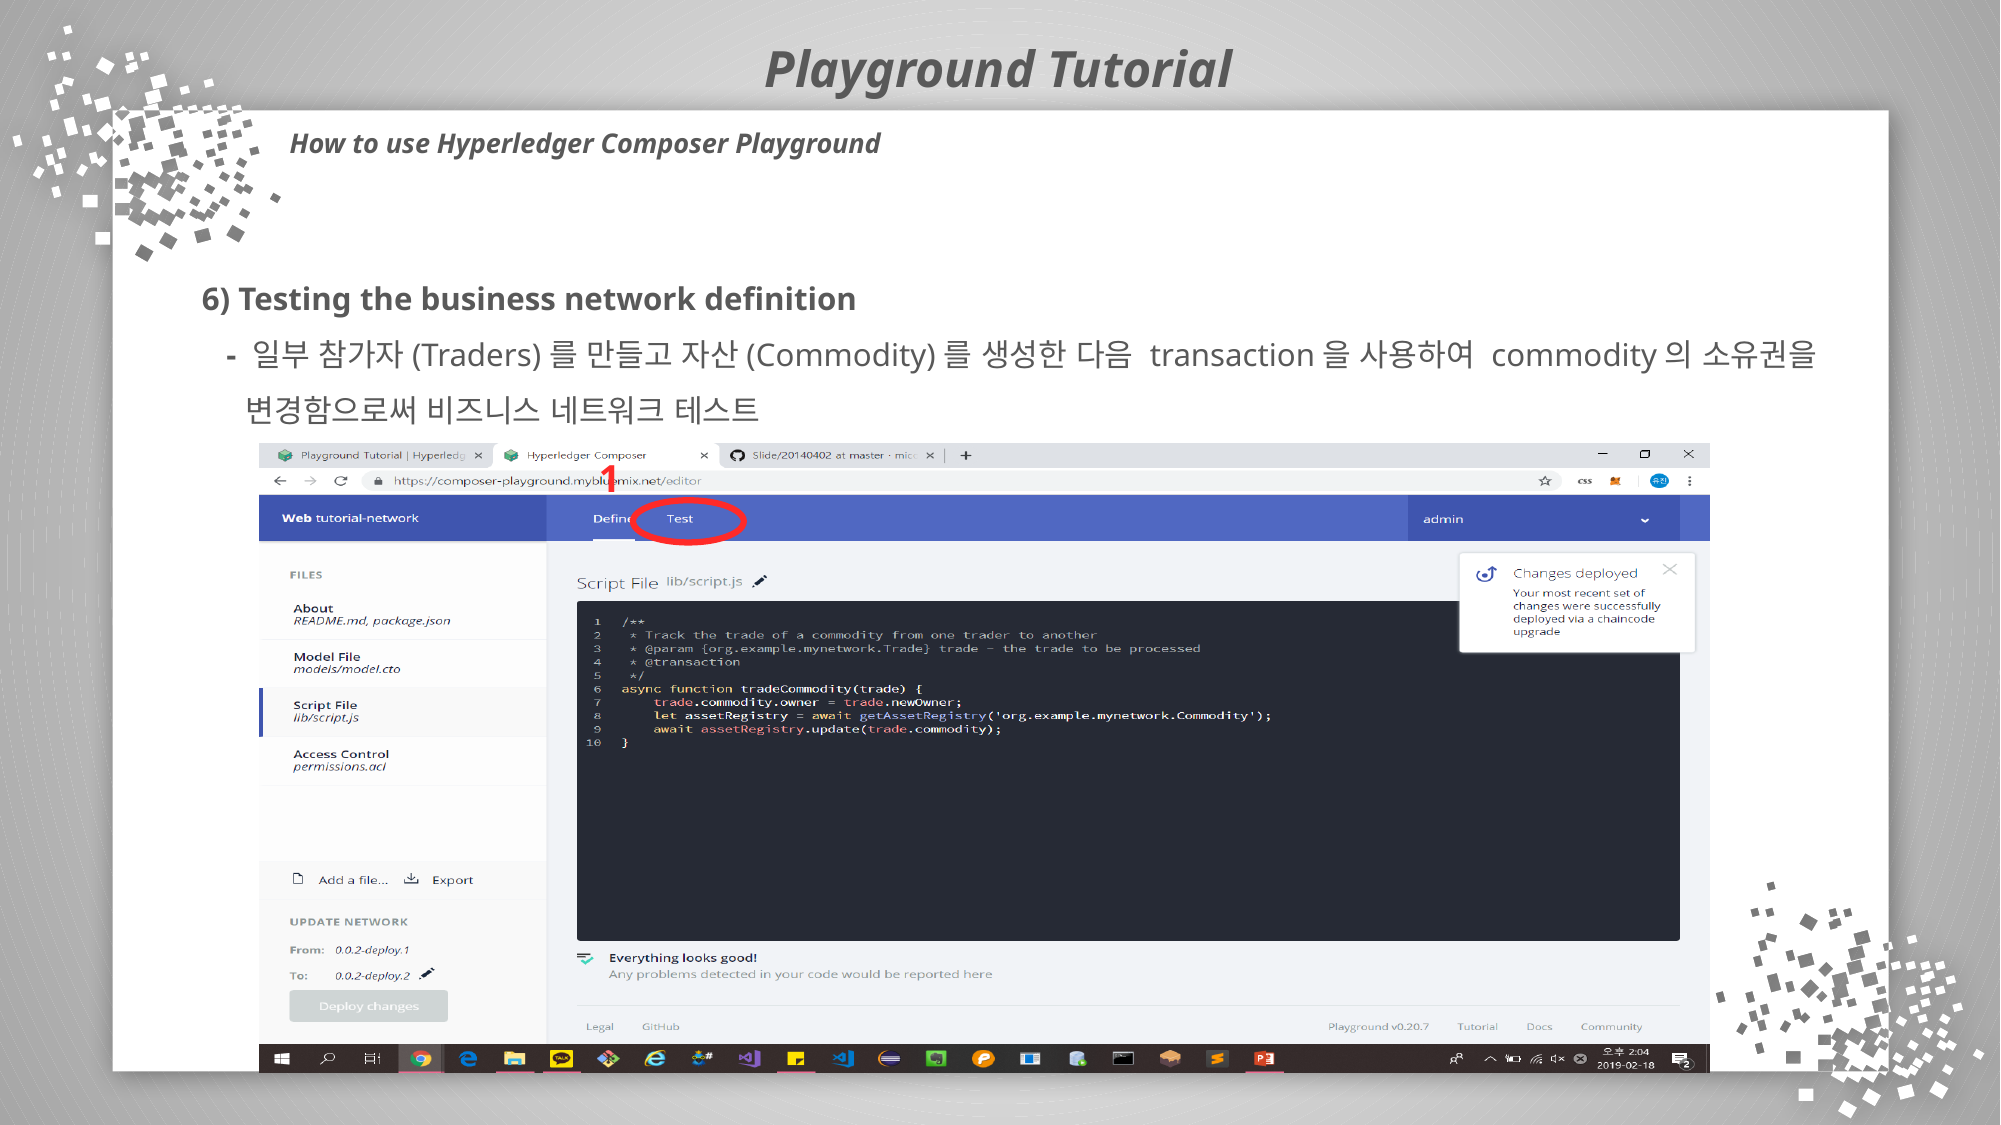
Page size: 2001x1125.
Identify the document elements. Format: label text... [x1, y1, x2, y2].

text_box [1927, 1079, 1950, 1101]
text_box [45, 49, 58, 63]
text_box [1951, 1001, 1965, 1014]
text_box [1918, 959, 1947, 997]
text_box [1798, 1088, 1814, 1102]
text_box [1860, 1086, 1883, 1108]
text_box [1971, 1047, 1986, 1062]
text_box [1836, 1098, 1859, 1120]
text_box [123, 50, 140, 75]
text_box [80, 72, 1935, 1085]
text_box [1920, 1026, 1959, 1053]
text_box [1895, 1082, 1916, 1102]
text_box [94, 55, 117, 77]
text_box [40, 133, 54, 149]
text_box [74, 150, 109, 179]
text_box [259, 443, 1710, 1073]
text_box [1937, 1012, 1953, 1026]
text_box 6) Testing the business network definition - 일부 참가자(Traders)를 만들고 자산(Commodity)를 생성한 다음 transaction을 사용하여 commodity의 소유권을 변경함으로써 비즈니스 네트워크 테스트 [112, 253, 1850, 493]
text_box [1940, 1062, 1956, 1077]
text_box [138, 50, 151, 63]
text_box [61, 23, 74, 36]
text_box How to use Hyperledger Composer Playground [274, 119, 896, 167]
text_box [11, 133, 24, 149]
text_box [62, 115, 80, 138]
text_box [50, 184, 63, 200]
text_box Playground Tutorial [659, 0, 1338, 105]
text_box [43, 145, 68, 177]
text_box [1933, 973, 1958, 997]
text_box [60, 49, 73, 63]
text_box [31, 164, 46, 181]
text_box [48, 75, 76, 113]
